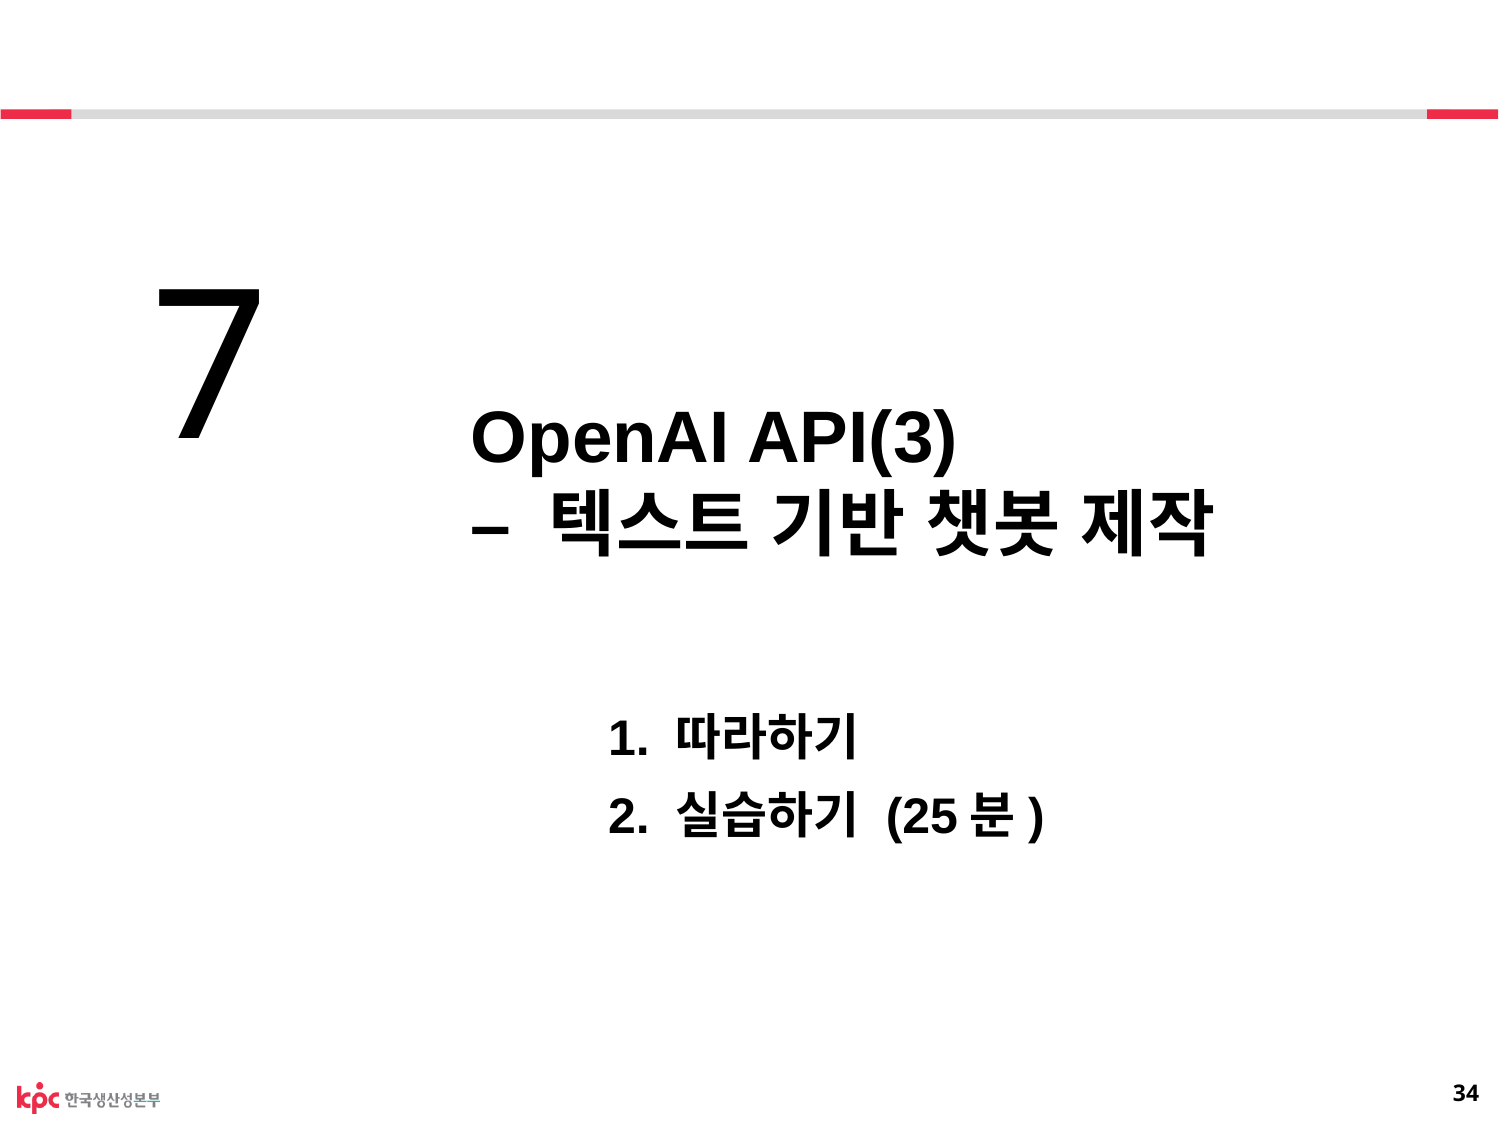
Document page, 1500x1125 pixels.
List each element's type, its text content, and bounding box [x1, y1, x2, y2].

text_box 1. 따라하기 2. 실습하기 (25분) [537, 680, 1428, 852]
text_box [110, 222, 1436, 575]
picture [17, 1082, 160, 1114]
